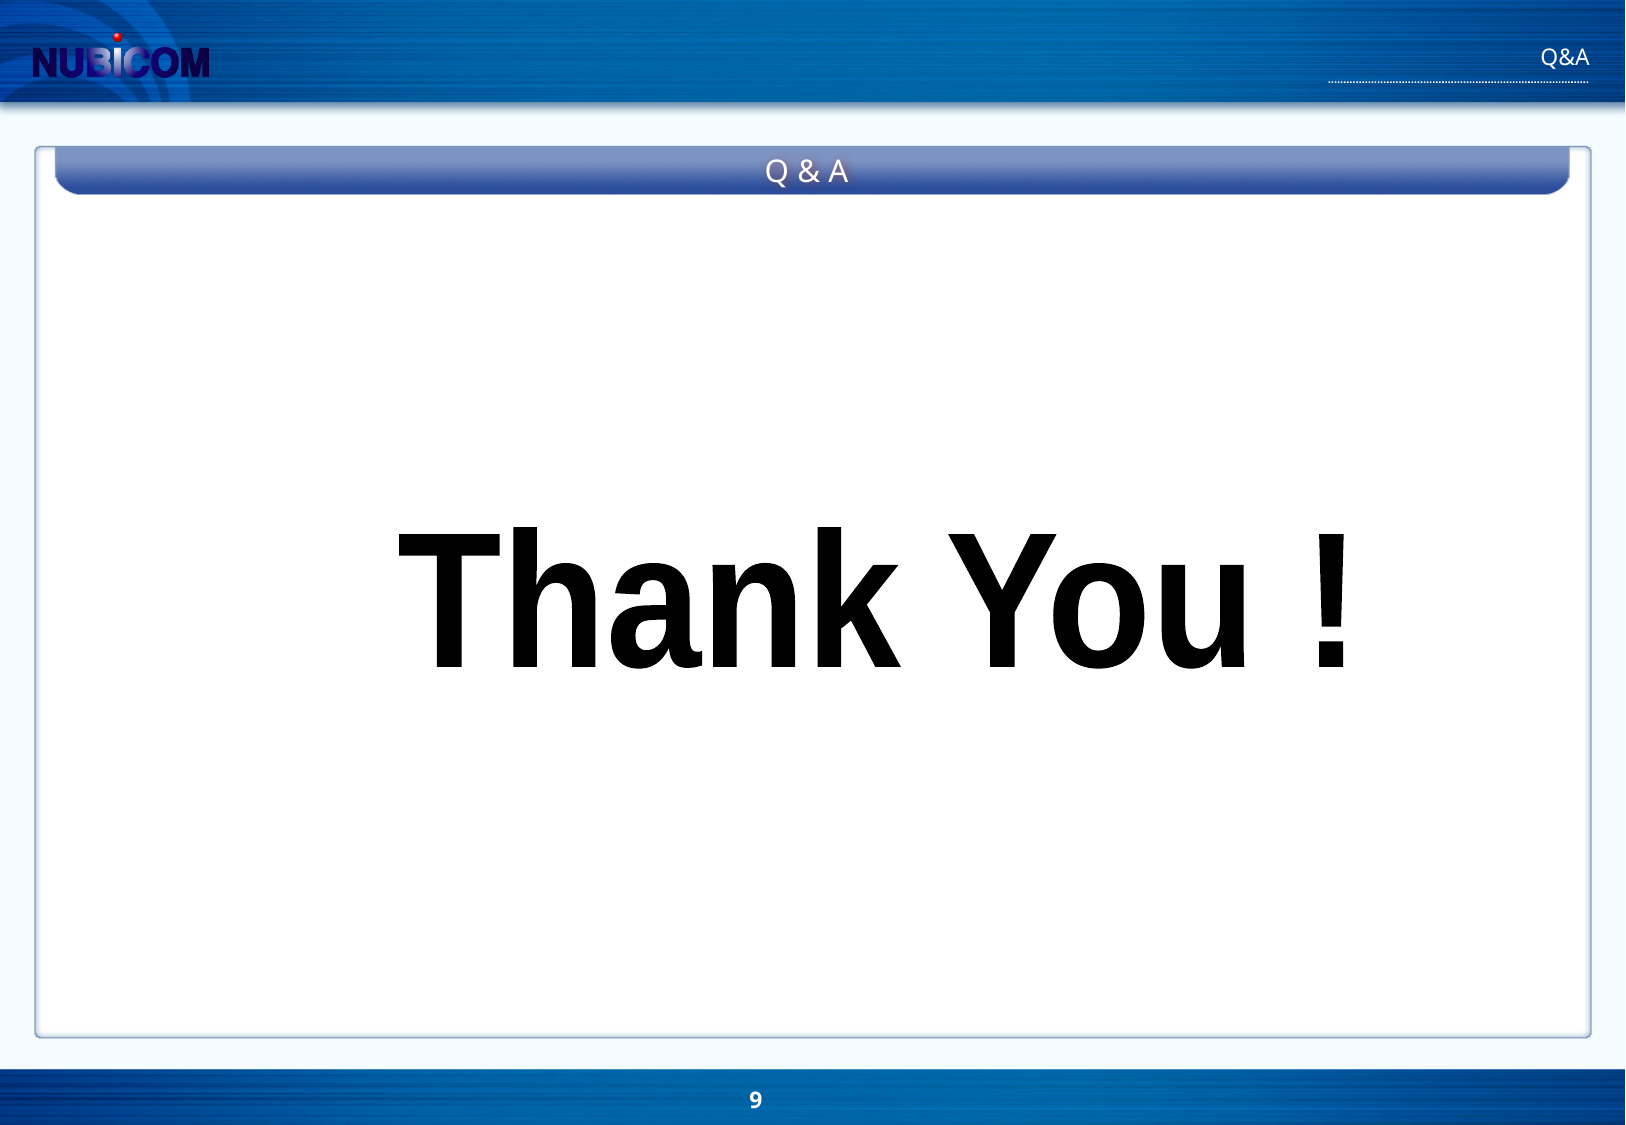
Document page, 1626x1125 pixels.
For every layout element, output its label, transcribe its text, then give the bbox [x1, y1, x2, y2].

text_box Q&A [1246, 42, 1590, 70]
picture [0, 0, 1625, 1125]
text_box Q & A [48, 138, 1565, 202]
